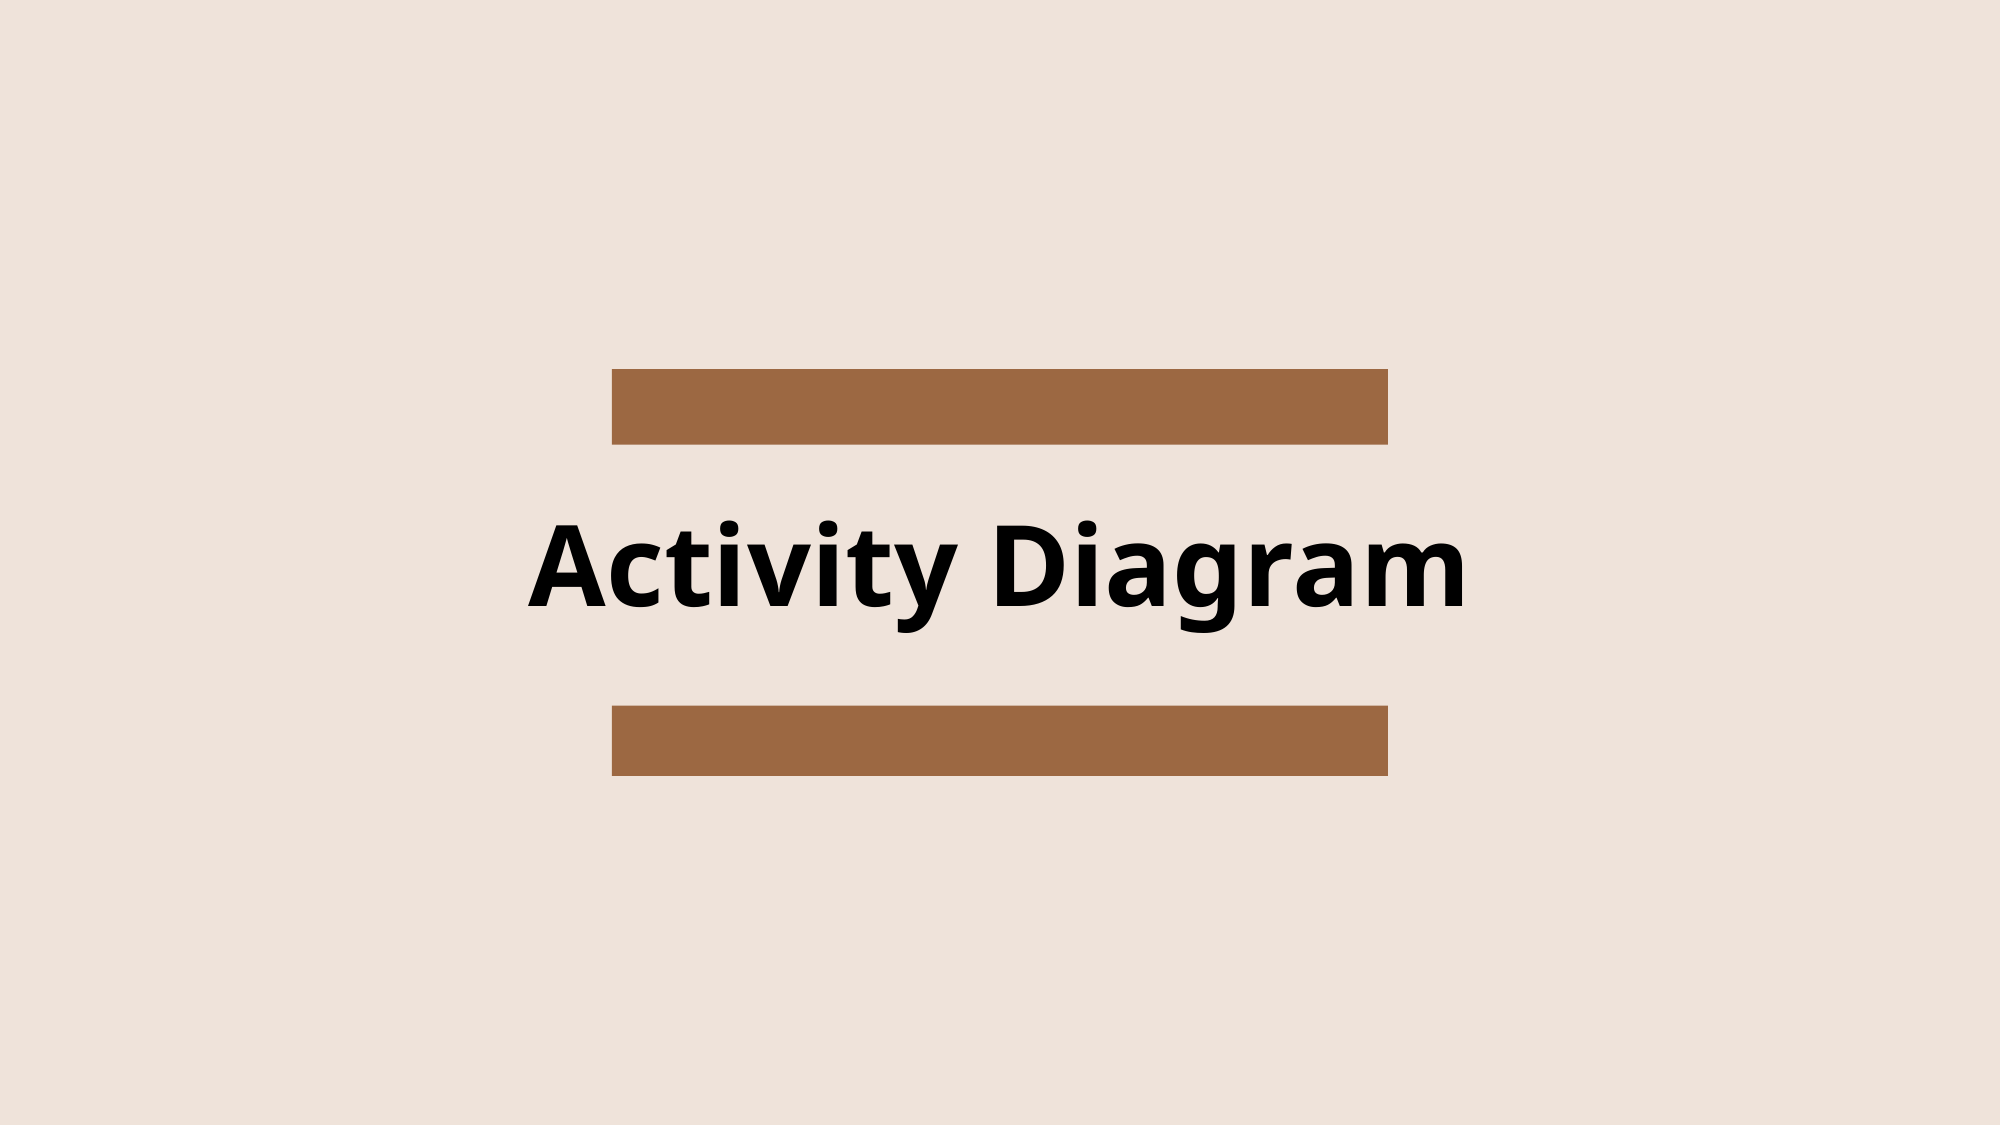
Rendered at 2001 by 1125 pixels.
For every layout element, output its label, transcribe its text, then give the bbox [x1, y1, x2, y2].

text_box [611, 705, 1389, 777]
text_box [611, 368, 1389, 446]
text_box Activity Diagram [207, 486, 1793, 637]
